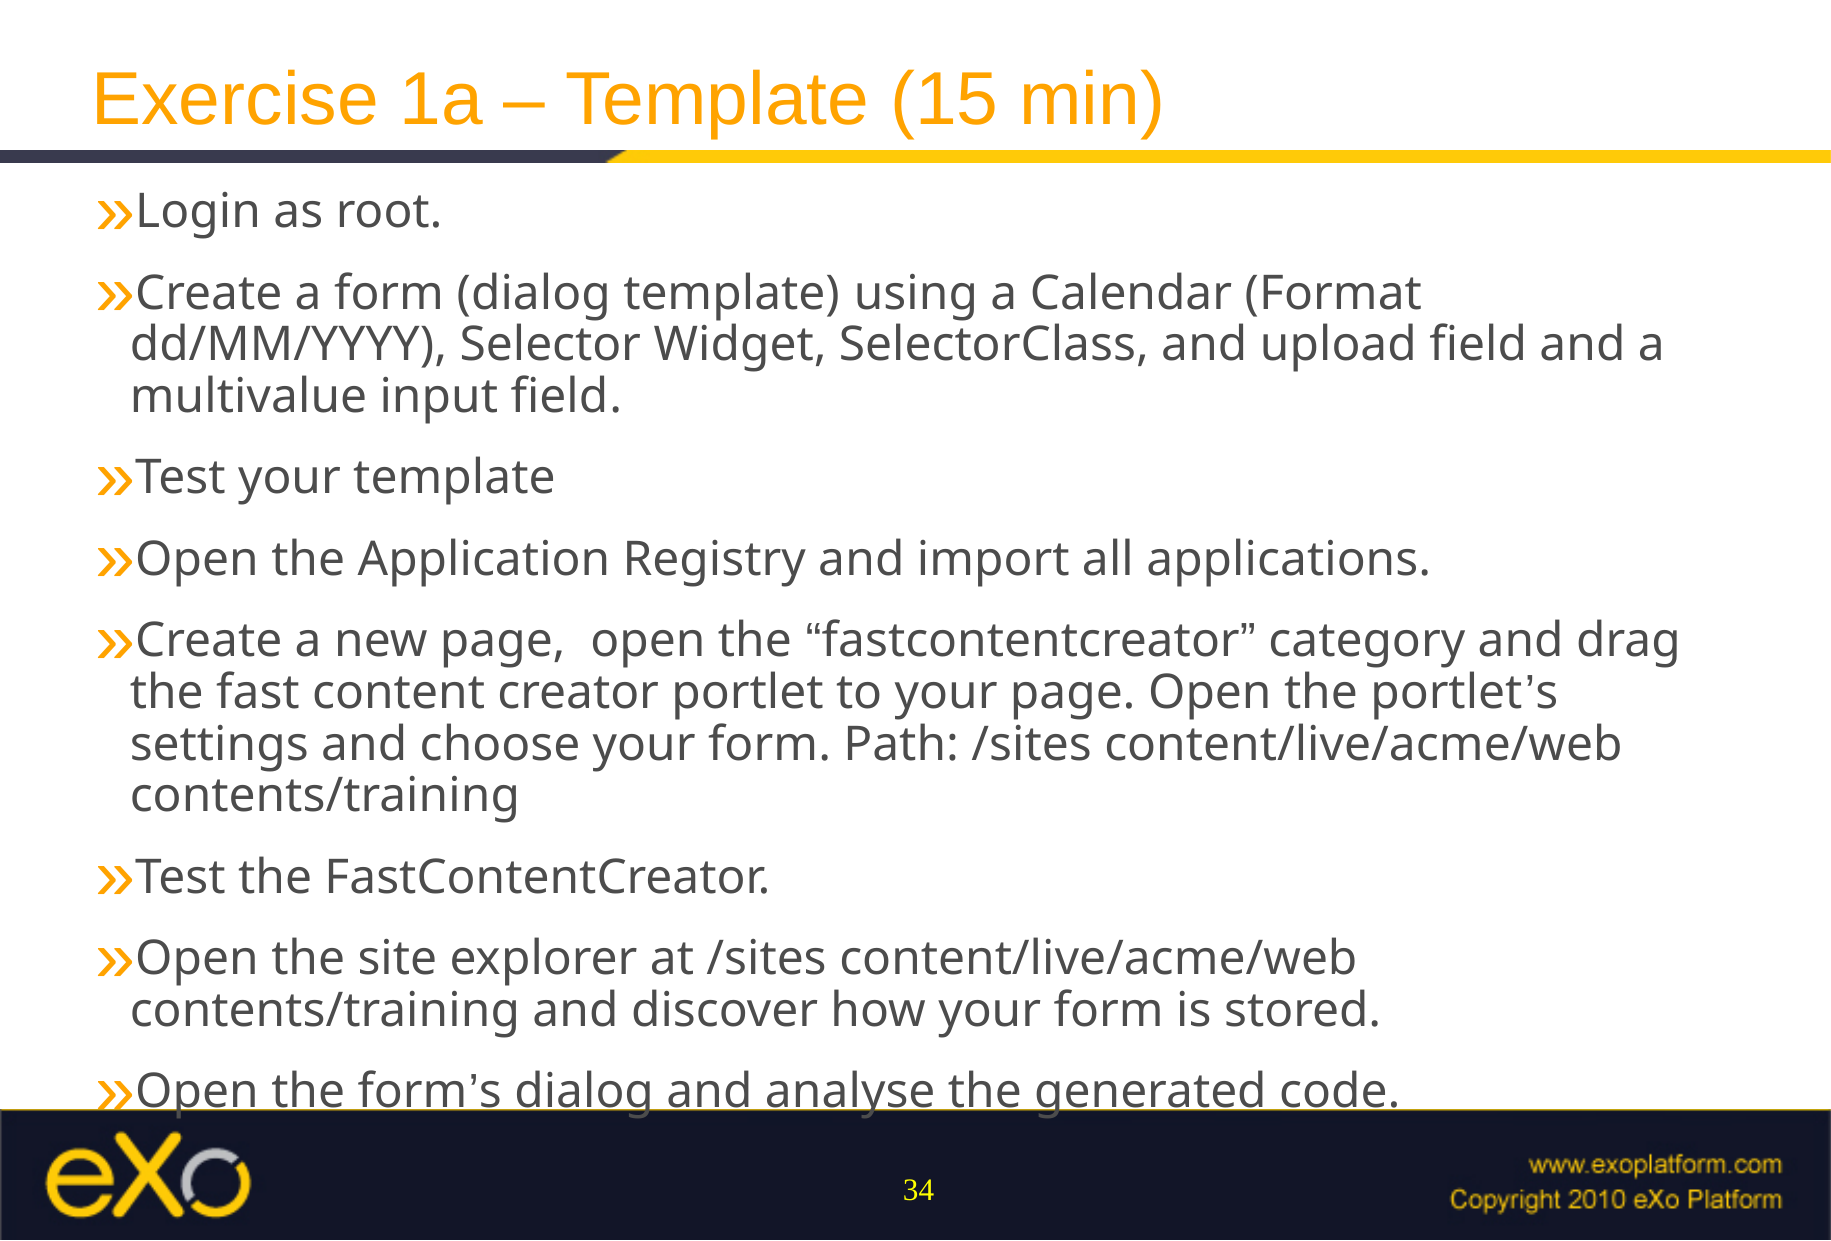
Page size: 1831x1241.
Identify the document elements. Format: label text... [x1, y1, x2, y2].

text_box Login as root. Create a form (dialog template) using a Calendar (Format dd/MM/YYYY), Selector Widget, SelectorClass, and upload field and a multivalue input field. Test your template Open the Application Registry and import all applications. Create a new page, open the “fastcontentcreator” category and drag the fast content creator portlet to your page. Open the portlet’s settings and choose your form. Path: /sites content/live/acme/web contents/training Test the FastContentCreator. Open the site explorer at /sites content/live/acme/web contents/training and discover how your form is stored. Open the form’s dialog and analyse the generated code. [94, 186, 1746, 1069]
picture [0, 1108, 1831, 1241]
text_box Exercise 1a – Template (15 min) [91, 60, 1742, 140]
picture [0, 149, 1831, 163]
